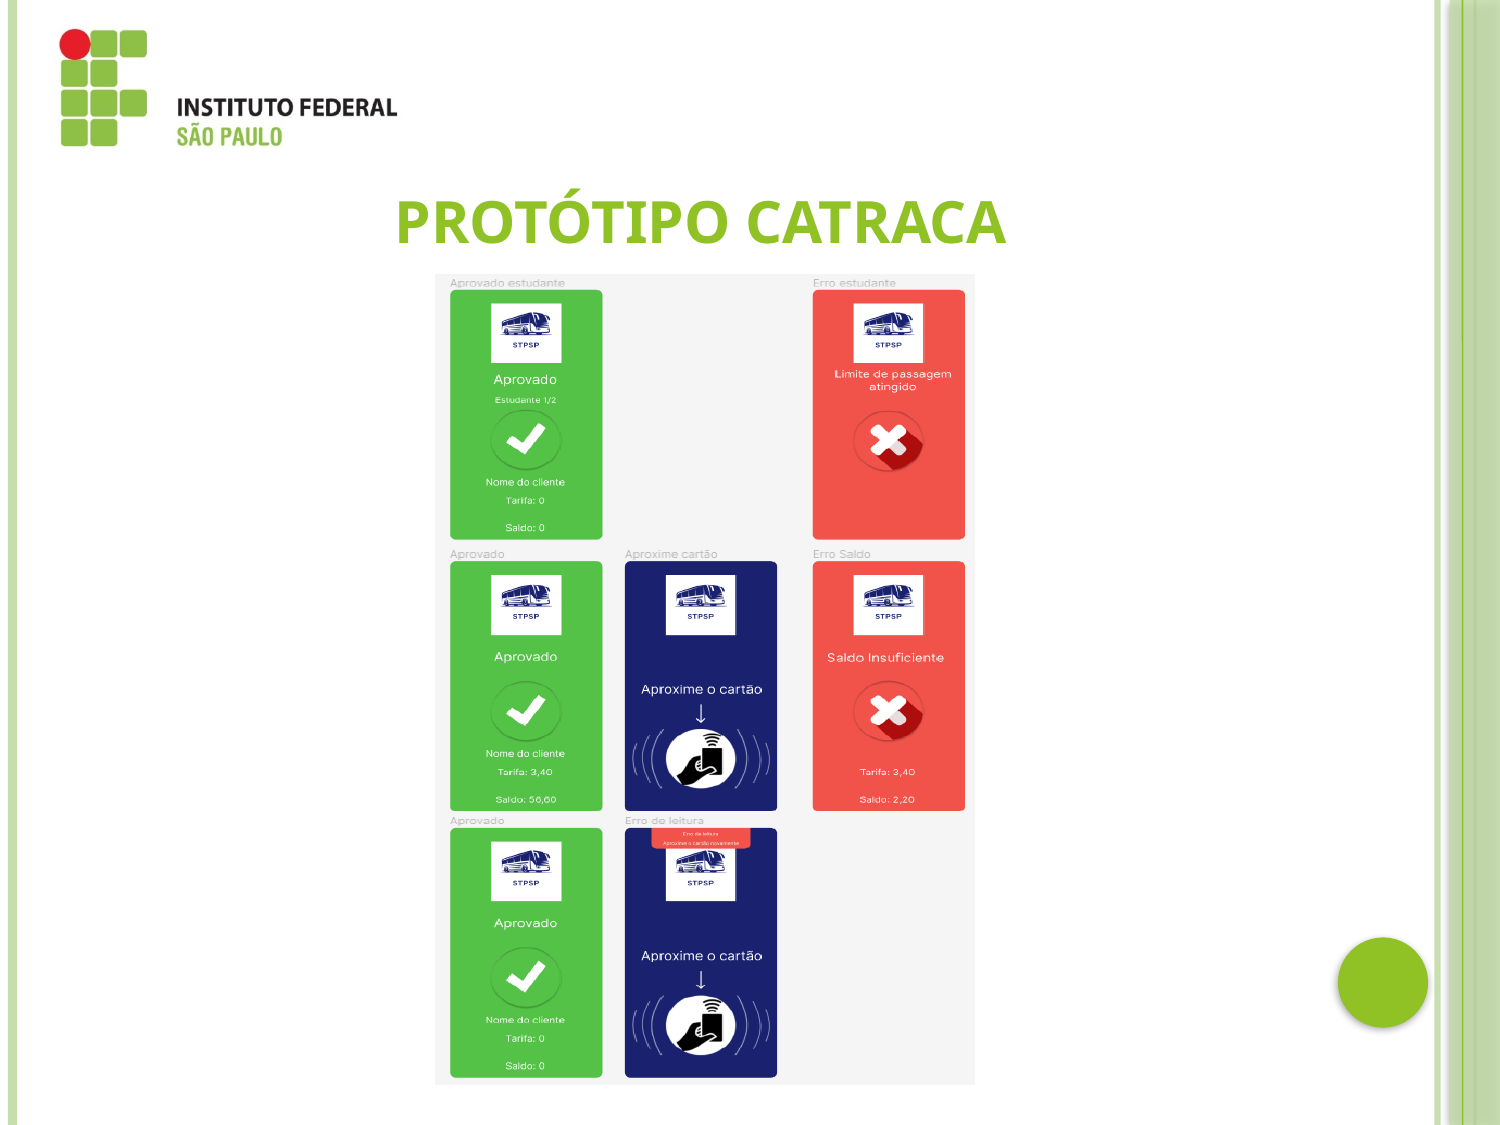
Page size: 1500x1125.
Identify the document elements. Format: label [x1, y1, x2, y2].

picture [435, 274, 974, 1085]
